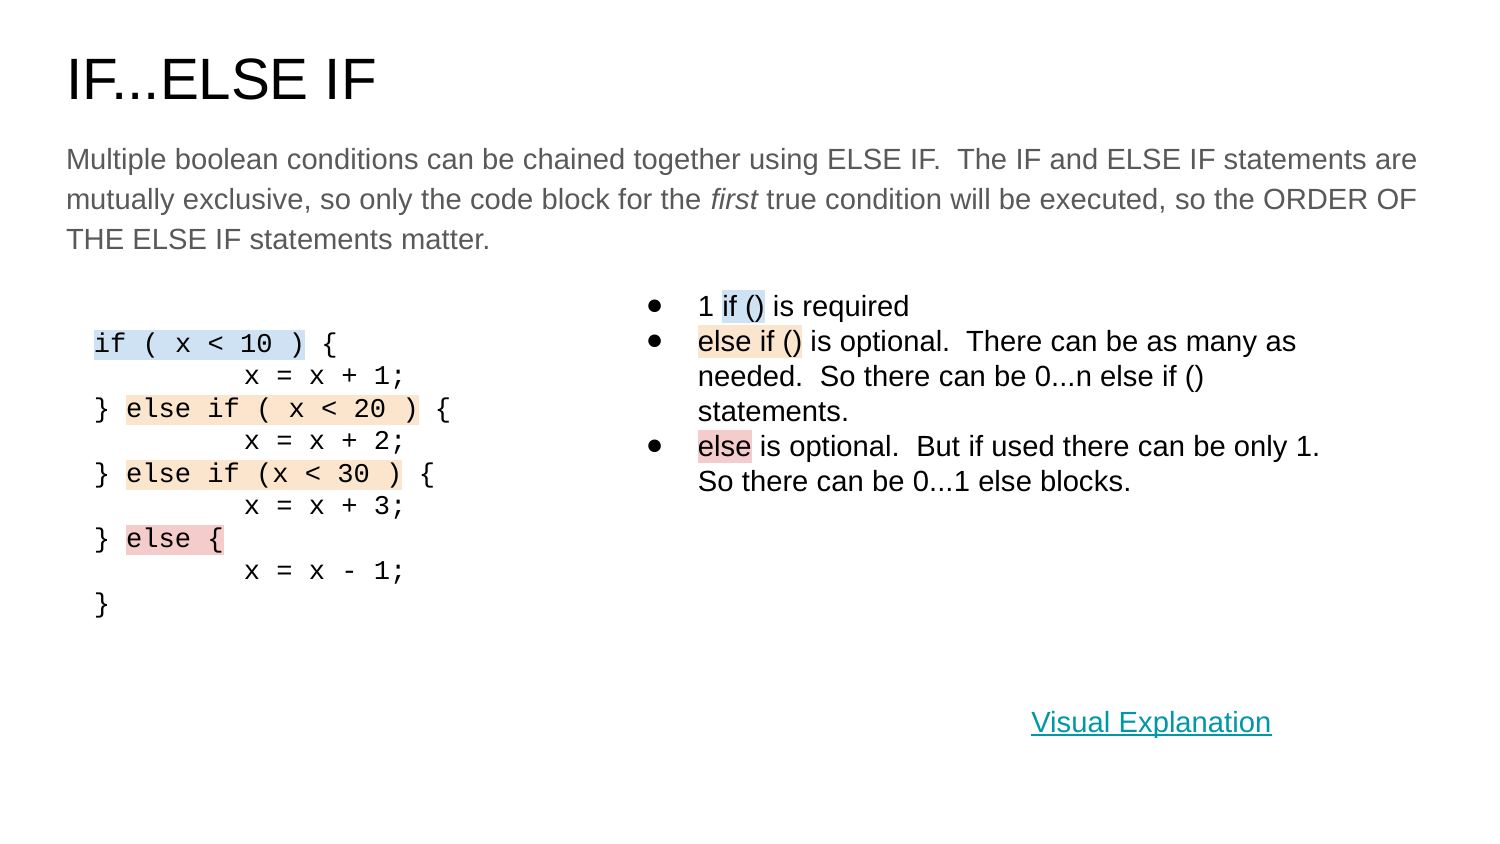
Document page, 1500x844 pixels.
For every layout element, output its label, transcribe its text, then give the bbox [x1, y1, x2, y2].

text_box if ( x < 10 ) { x = x + 1; } else if ( x < 20 ) { x = x + 2; } else if (x < 30 ) { x = x + 3; } else { x = x - 1; } [78, 310, 496, 642]
title IF...ELSE IF [51, 26, 1449, 120]
text_box Visual Explanation [1016, 688, 1289, 761]
list Multiple boolean conditions can be chained together using ELSE IF. The IF and ELSE IF statements are mutually exclusive, so only the code block for the first true condition will be executed, so the ORDER OF THE ELSE IF statements matter. [51, 120, 1449, 267]
text_box 1 if () is required else if () is optional. There can be as many as needed. So there can be 0...n else if () statements. else is optional. But if used there can be only 1. So there can be 0...1 else blocks. [607, 272, 1351, 642]
